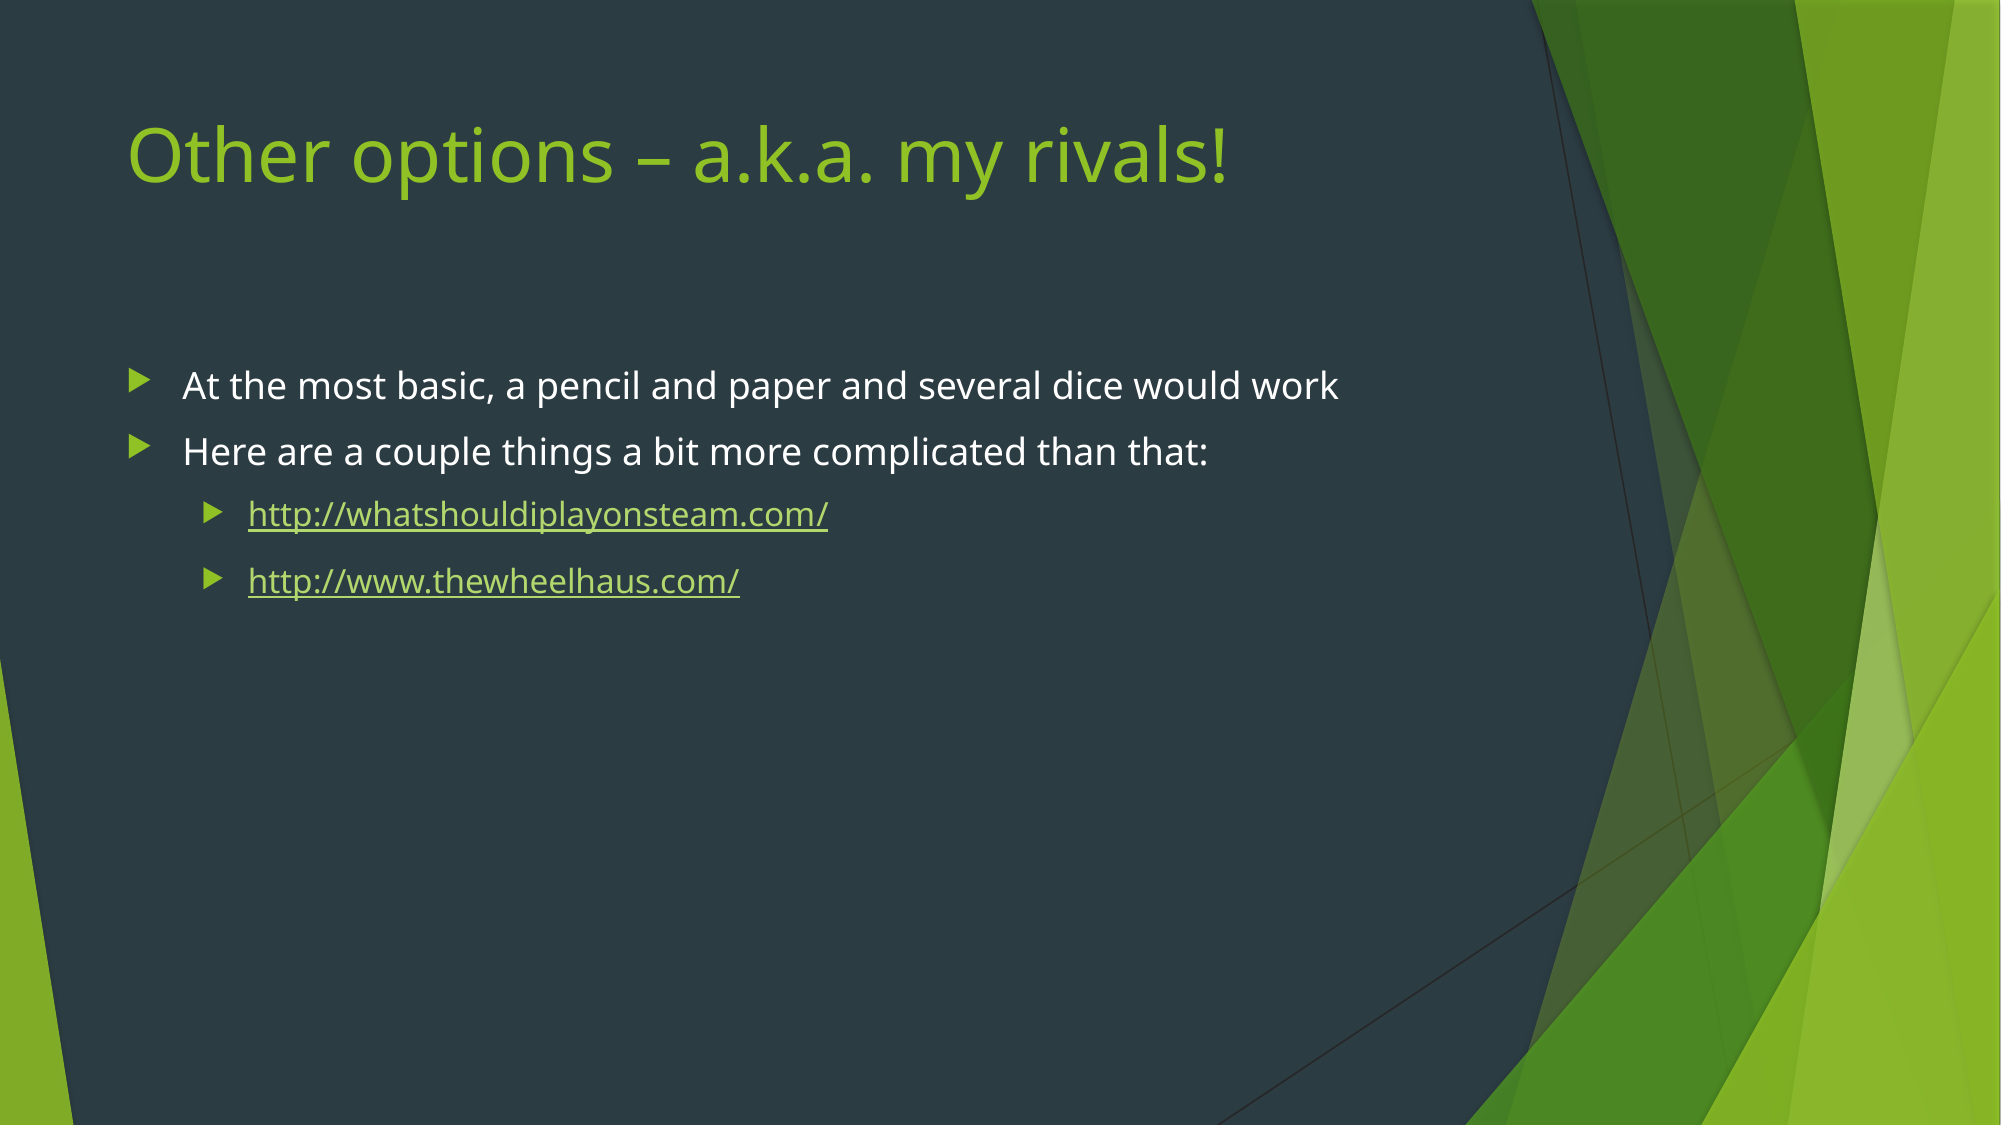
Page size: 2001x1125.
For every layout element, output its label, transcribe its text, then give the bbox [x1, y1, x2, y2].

list At the most basic, a pencil and paper and several dice would work Here are a couple things a bit more complicated than that: http://whatshouldiplayonsteam.com/ http://www.thewheelhaus.com/ [111, 354, 1522, 992]
title Other options – a.k.a. my rivals! [111, 99, 1522, 317]
